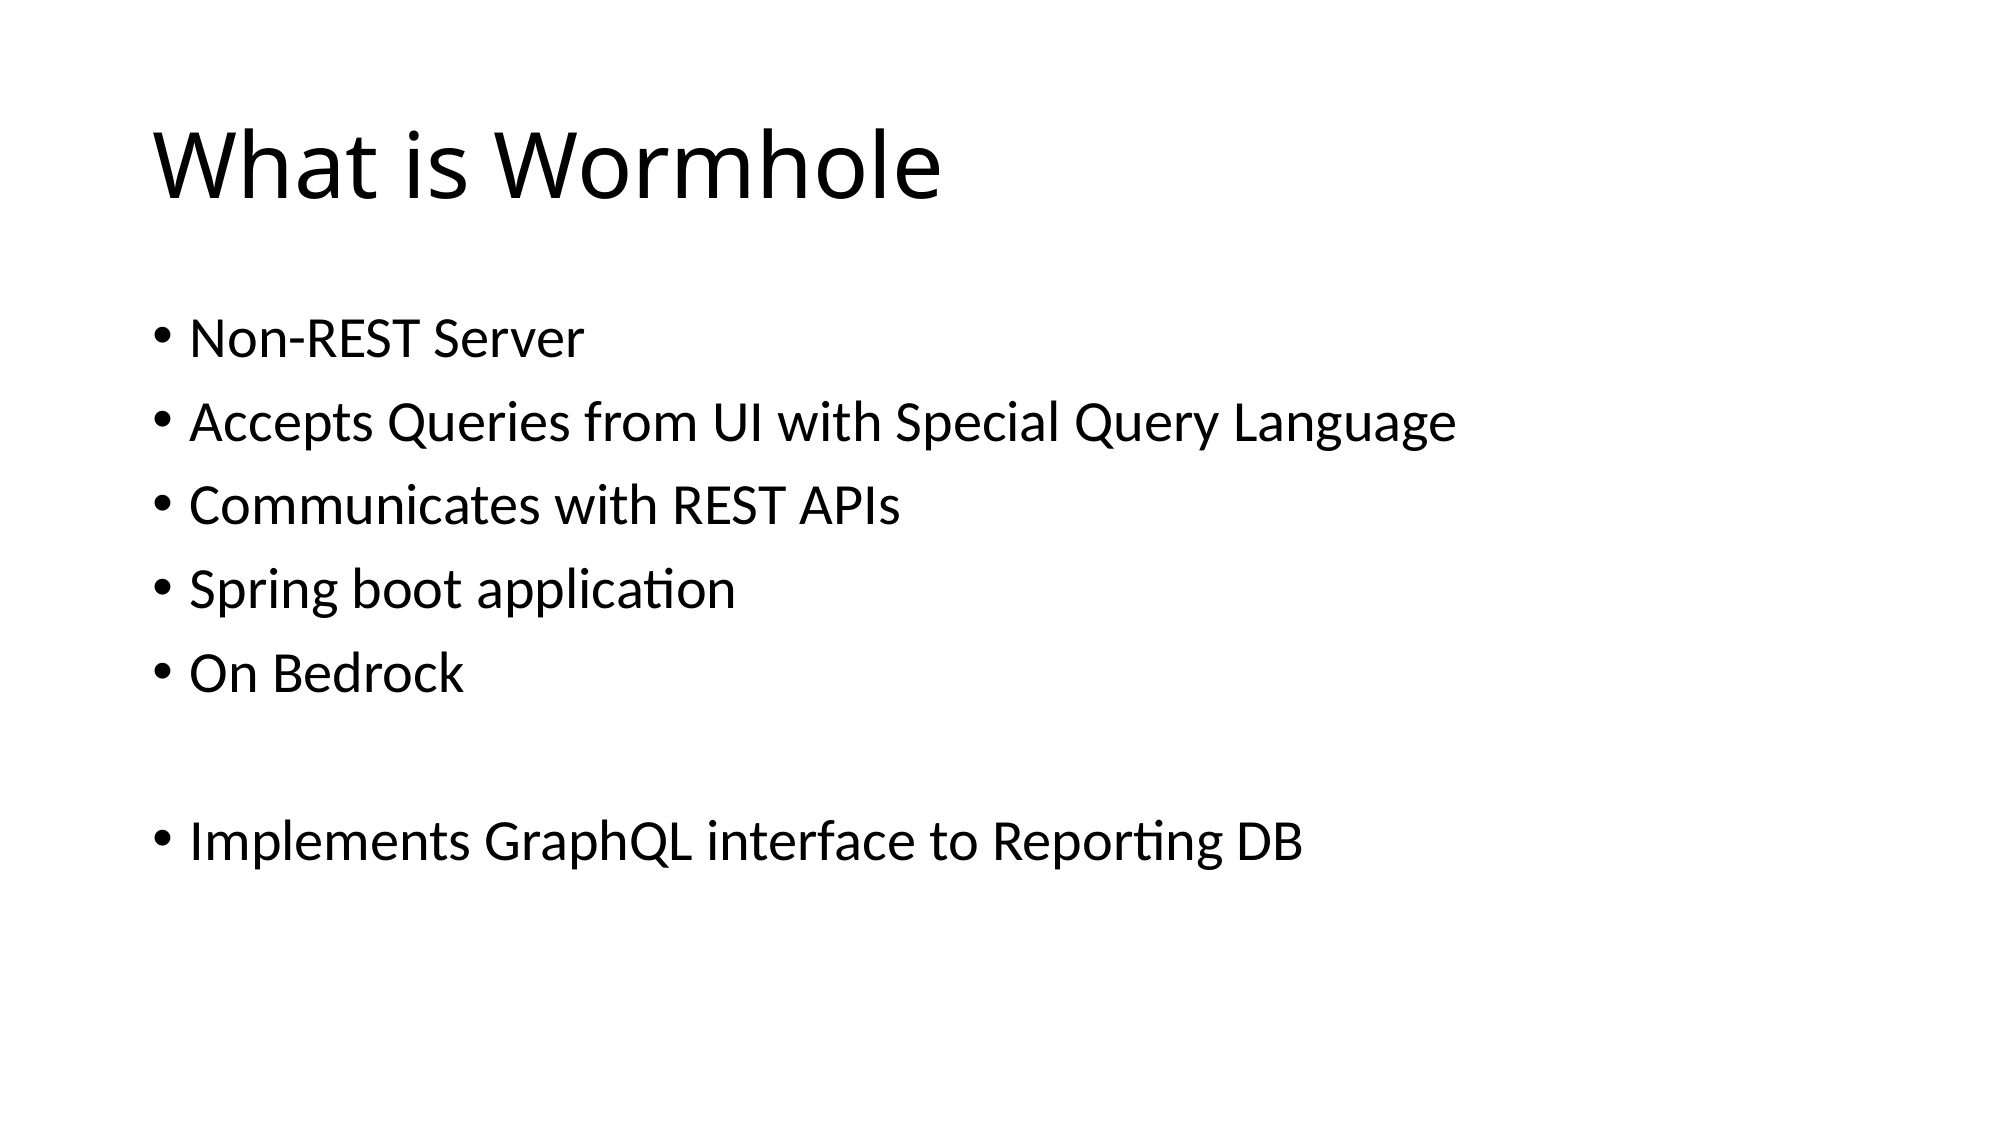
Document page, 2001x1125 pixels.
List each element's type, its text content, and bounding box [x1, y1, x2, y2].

list Non-REST Server Accepts Queries from UI with Special Query Language Communicates with REST APIs Spring boot application On Bedrock Implements GraphQL interface to Reporting DB [137, 299, 1863, 1014]
title What is Wormhole [137, 59, 1863, 278]
